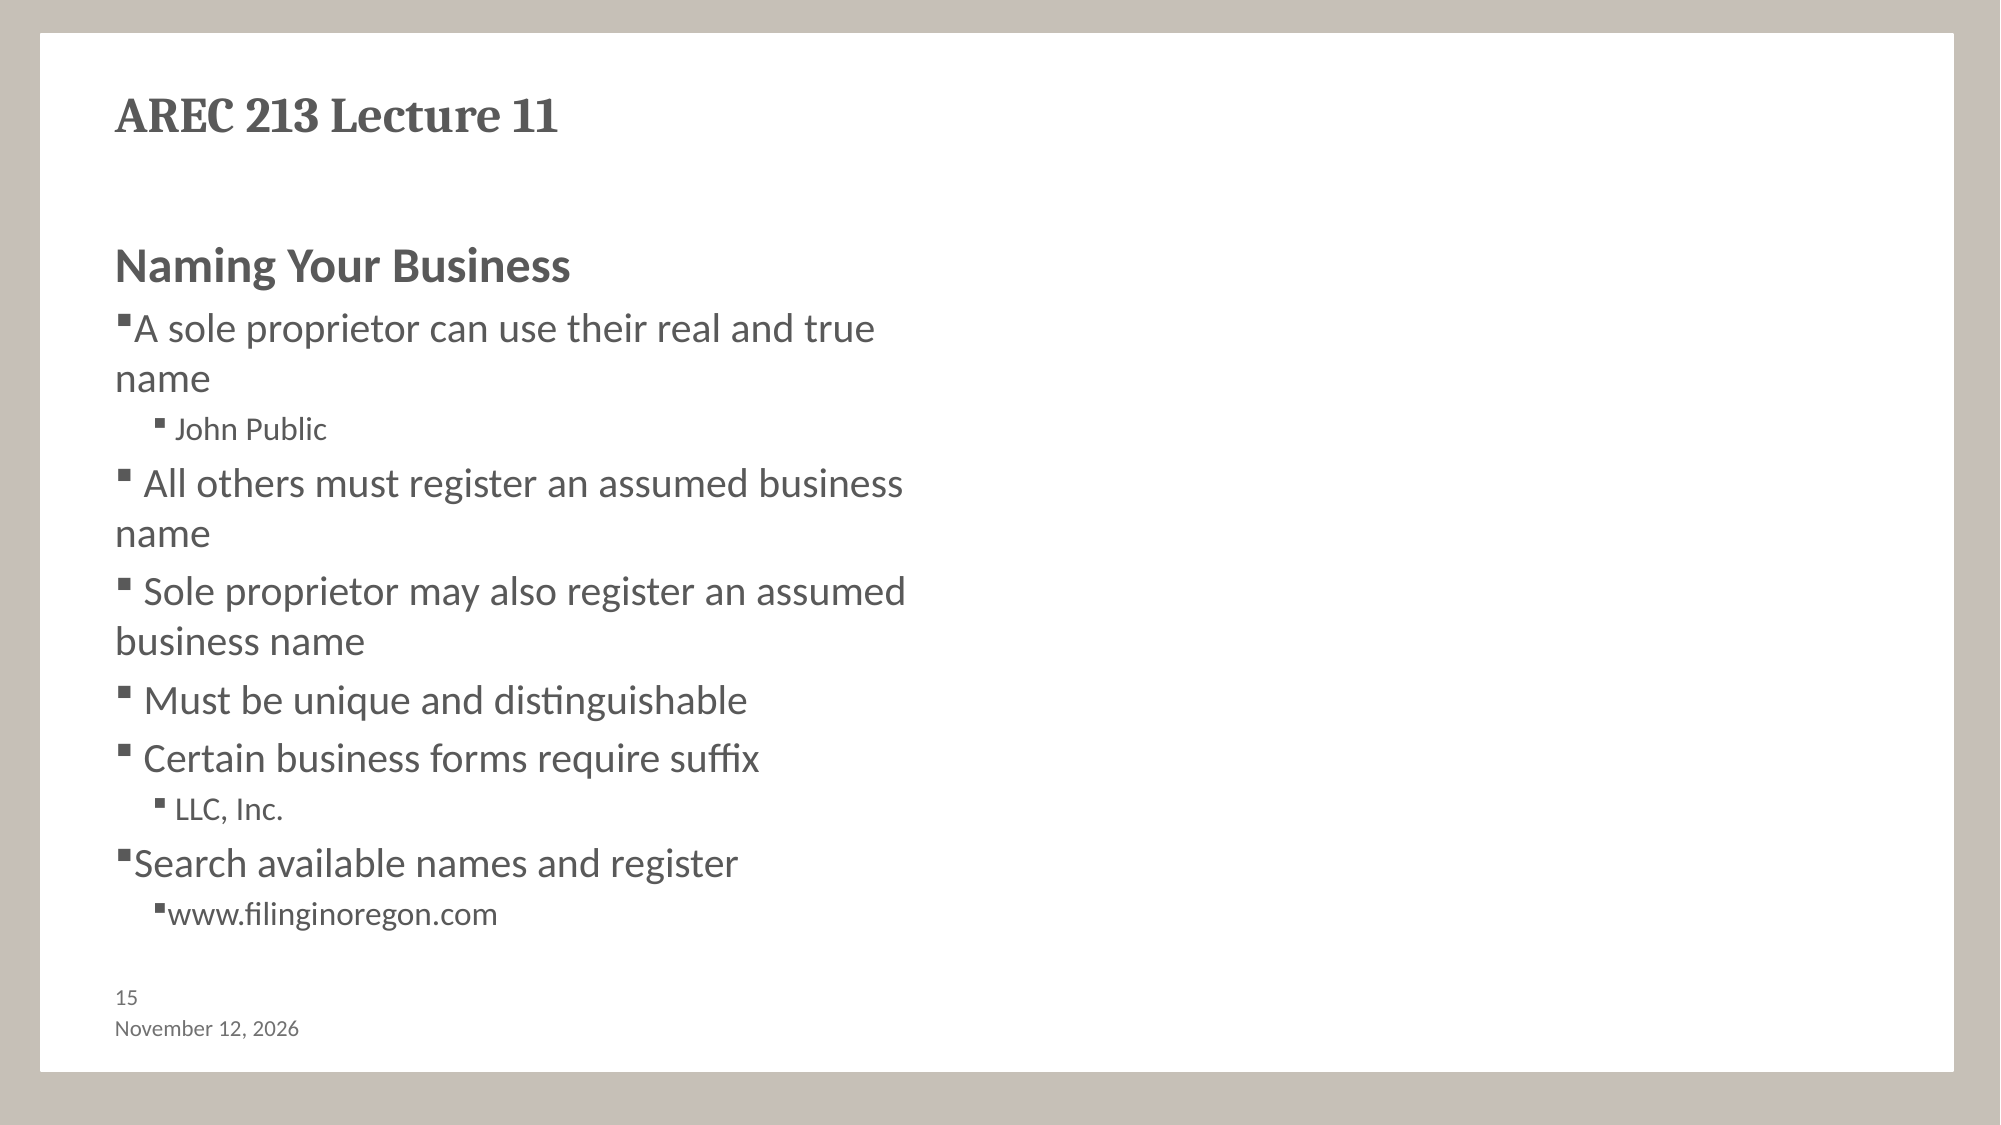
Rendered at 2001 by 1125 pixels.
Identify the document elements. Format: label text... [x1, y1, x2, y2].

text_box [41, 33, 1953, 1072]
title AREC 213 Lecture 11 [99, 75, 1900, 188]
list Naming Your Business A sole proprietor can use their real and true name John Public All others must register an assumed business name Sole proprietor may also register an assumed business name Must be unique and distinguishable Certain business forms require suffix LLC, Inc. Search available names and register www.filinginoregon.com [99, 224, 976, 938]
slide_number 14 [99, 982, 180, 1013]
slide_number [99, 1012, 500, 1043]
